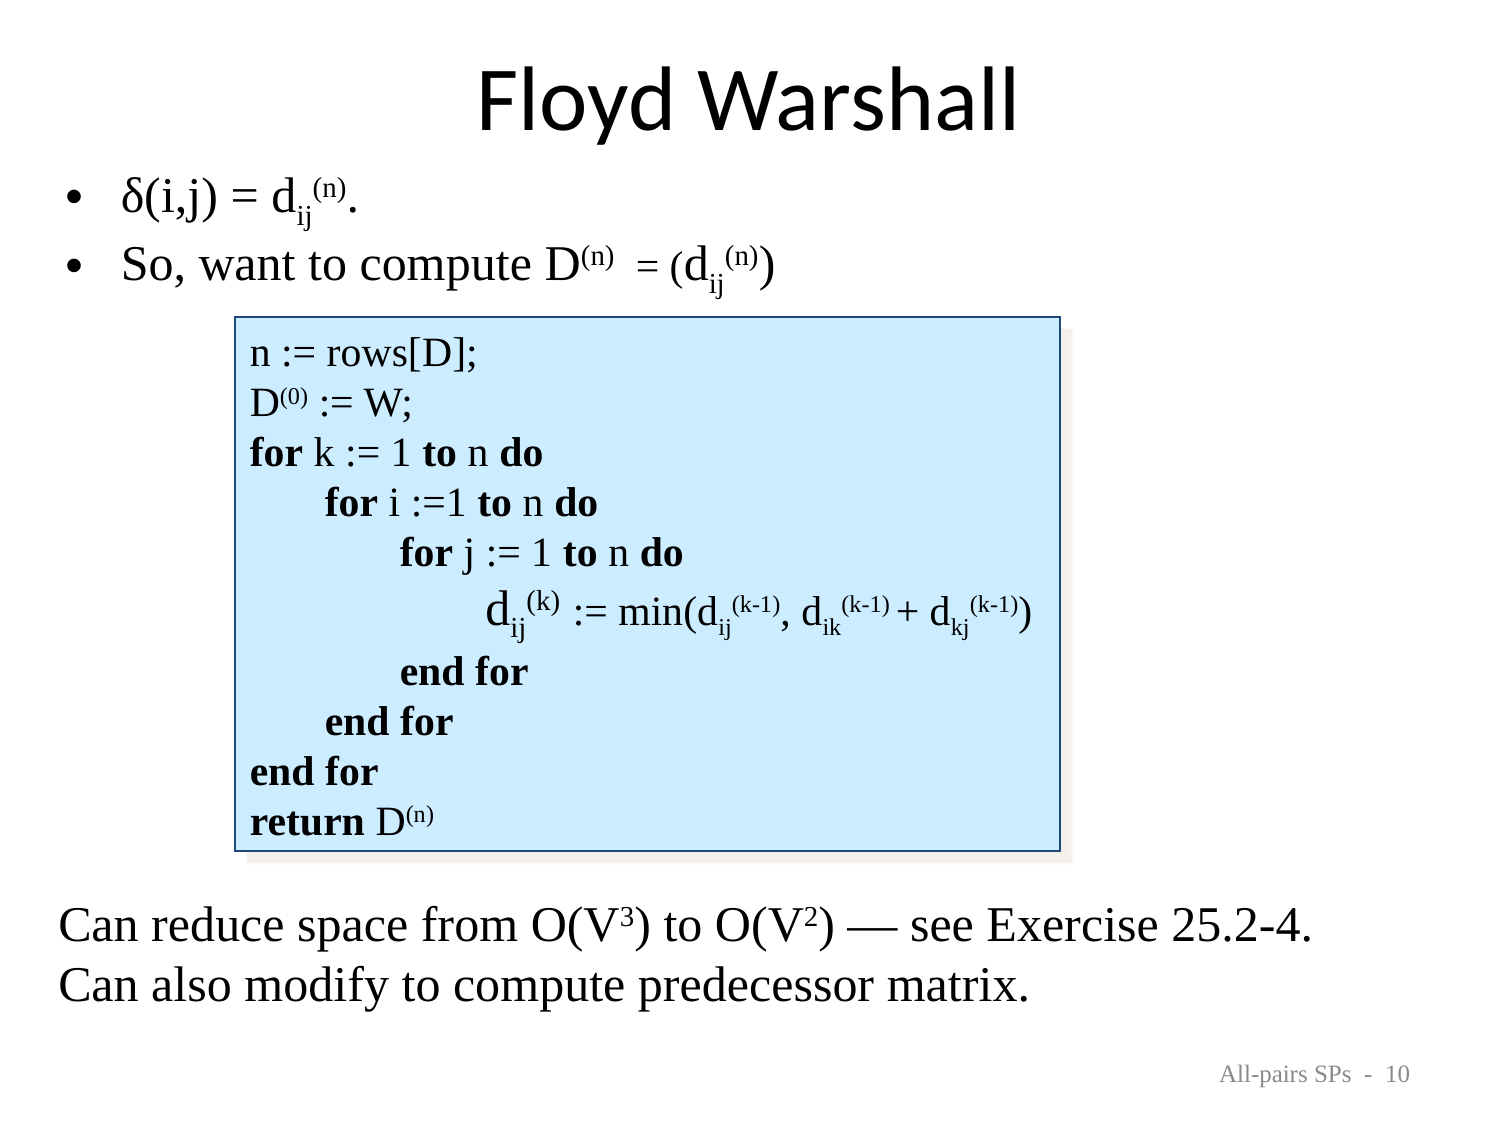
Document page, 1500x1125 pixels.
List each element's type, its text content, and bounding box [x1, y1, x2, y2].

text_box Floyd Warshall [73, 0, 1424, 188]
text_box n := rows[D]; D(0) := W; for k := 1 to n do for i :=1 to n do for j := 1 to n do dij(k) := min(dij(k-1), dik(k-1) + dkj(k-1)) end for end for end for return D(n) [235, 317, 1060, 852]
text_box δ(i,j) = dij(n). So, want to compute D(n) = (dij(n)) [50, 154, 791, 307]
text_box All-pairs SPs - 10 [1074, 1042, 1425, 1103]
text_box Can reduce space from O(V3) to O(V2) — see Exercise 25.2-4. Can also modify to compute predecessor matrix. [43, 884, 1329, 1020]
